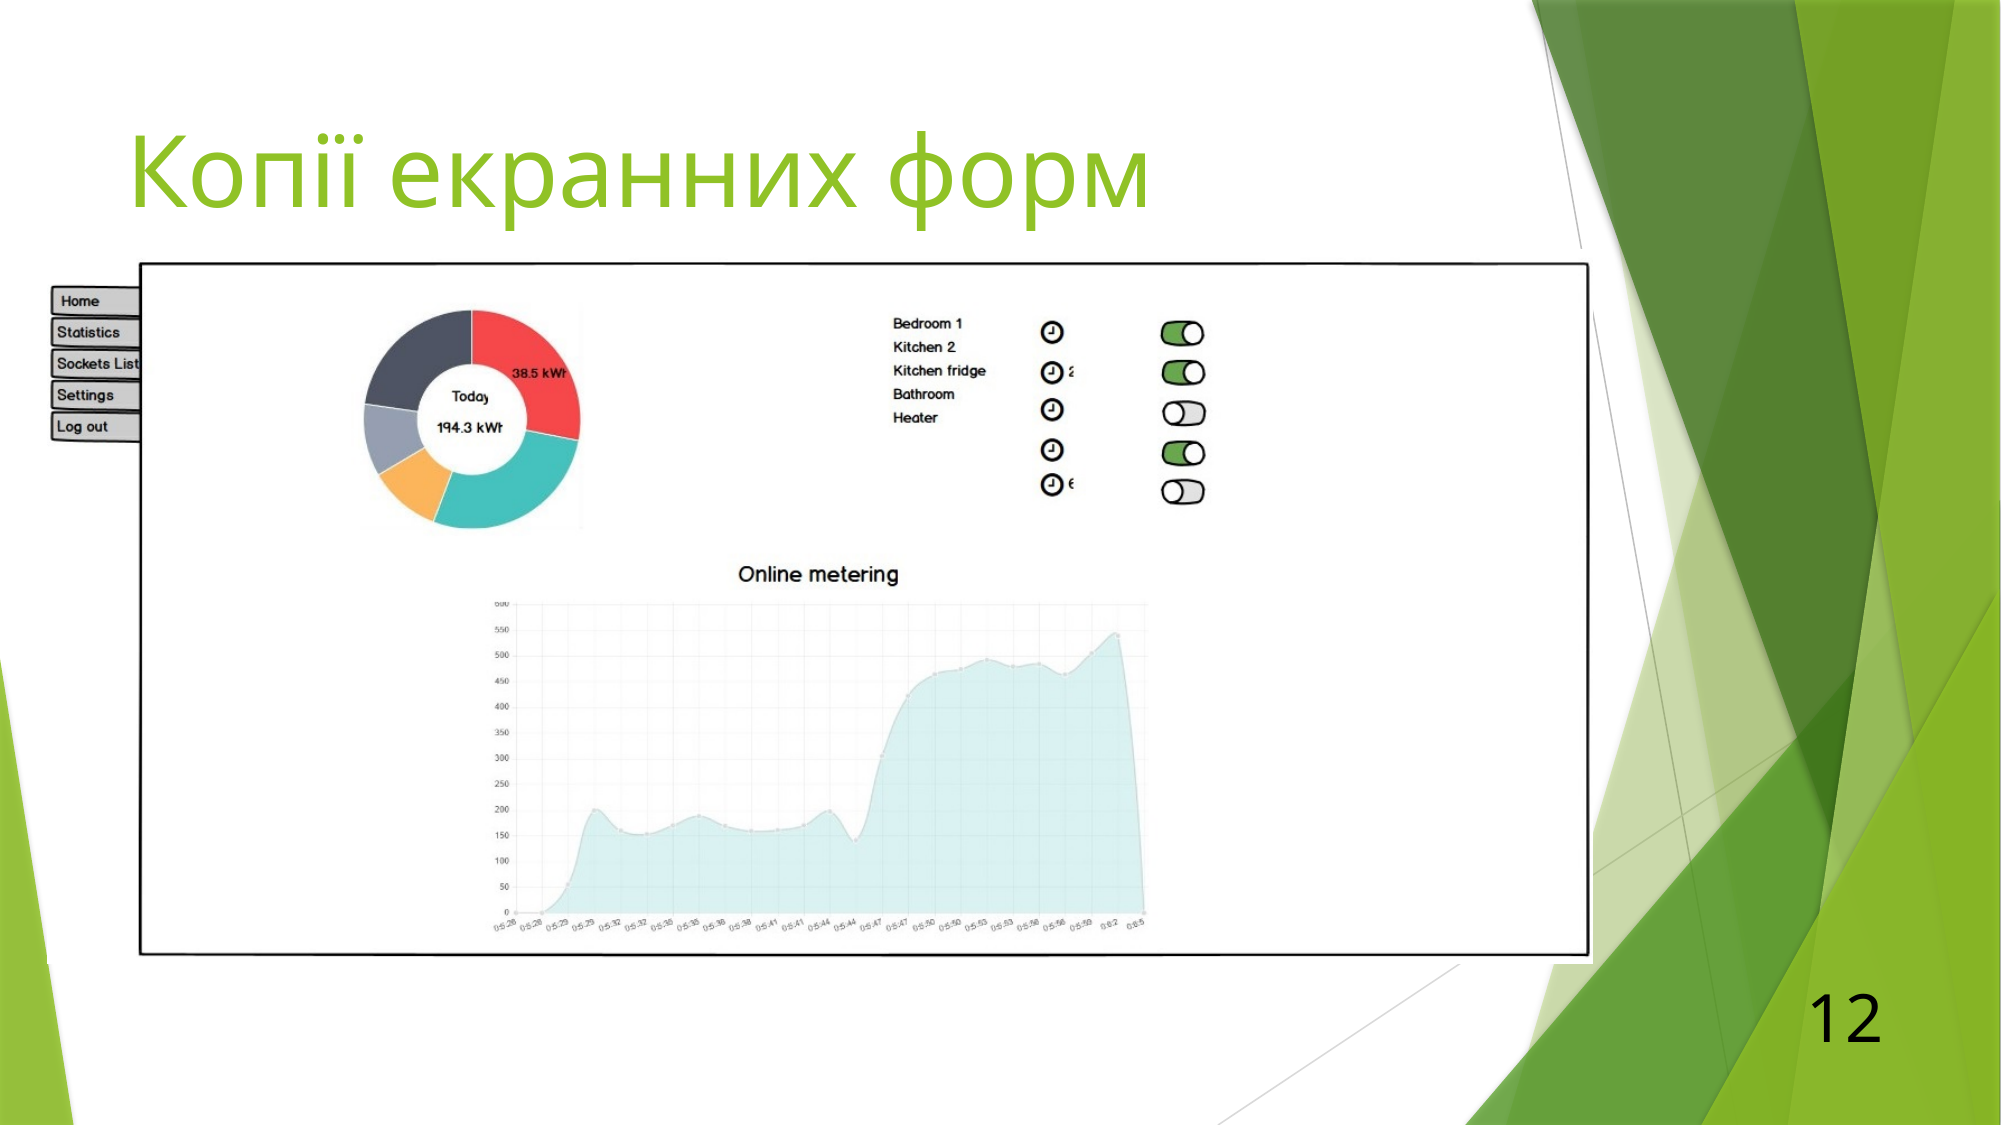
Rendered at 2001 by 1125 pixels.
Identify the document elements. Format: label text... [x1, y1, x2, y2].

title Копії екранних форм [111, 99, 1522, 244]
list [46, 249, 1594, 965]
slide_number 12 [1786, 991, 1899, 1051]
